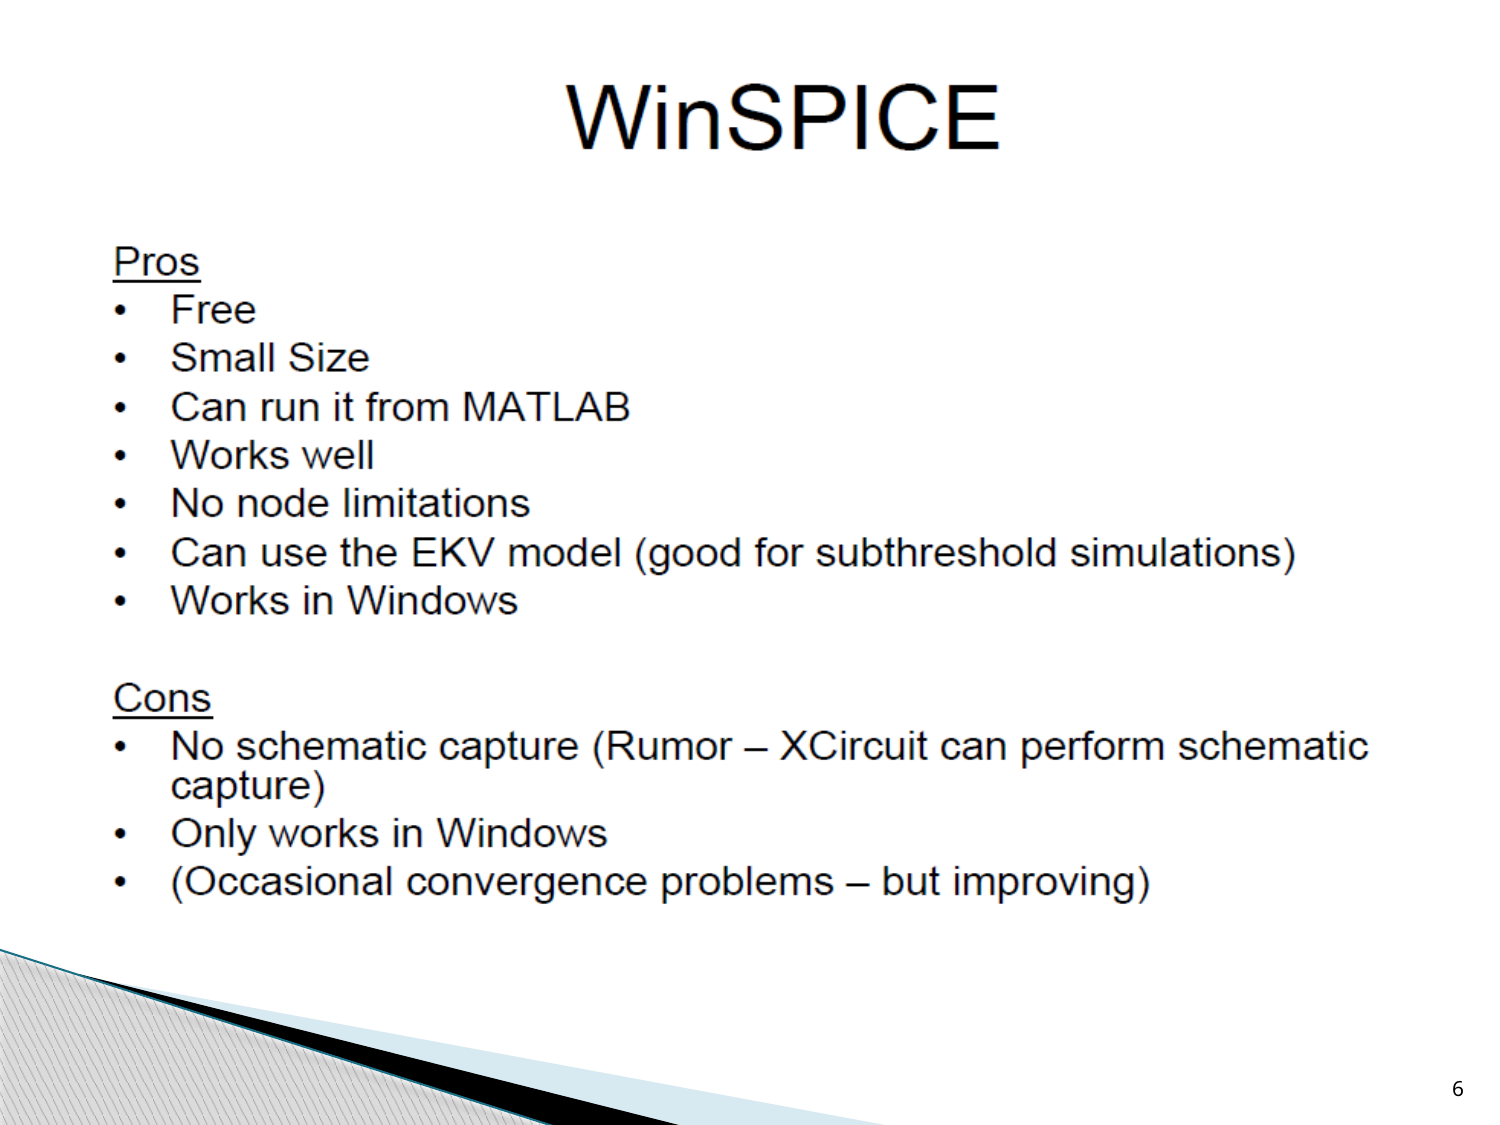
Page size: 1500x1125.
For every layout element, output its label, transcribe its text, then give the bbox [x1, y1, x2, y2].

picture [64, 30, 1470, 968]
slide_number 6 [1418, 1051, 1479, 1112]
